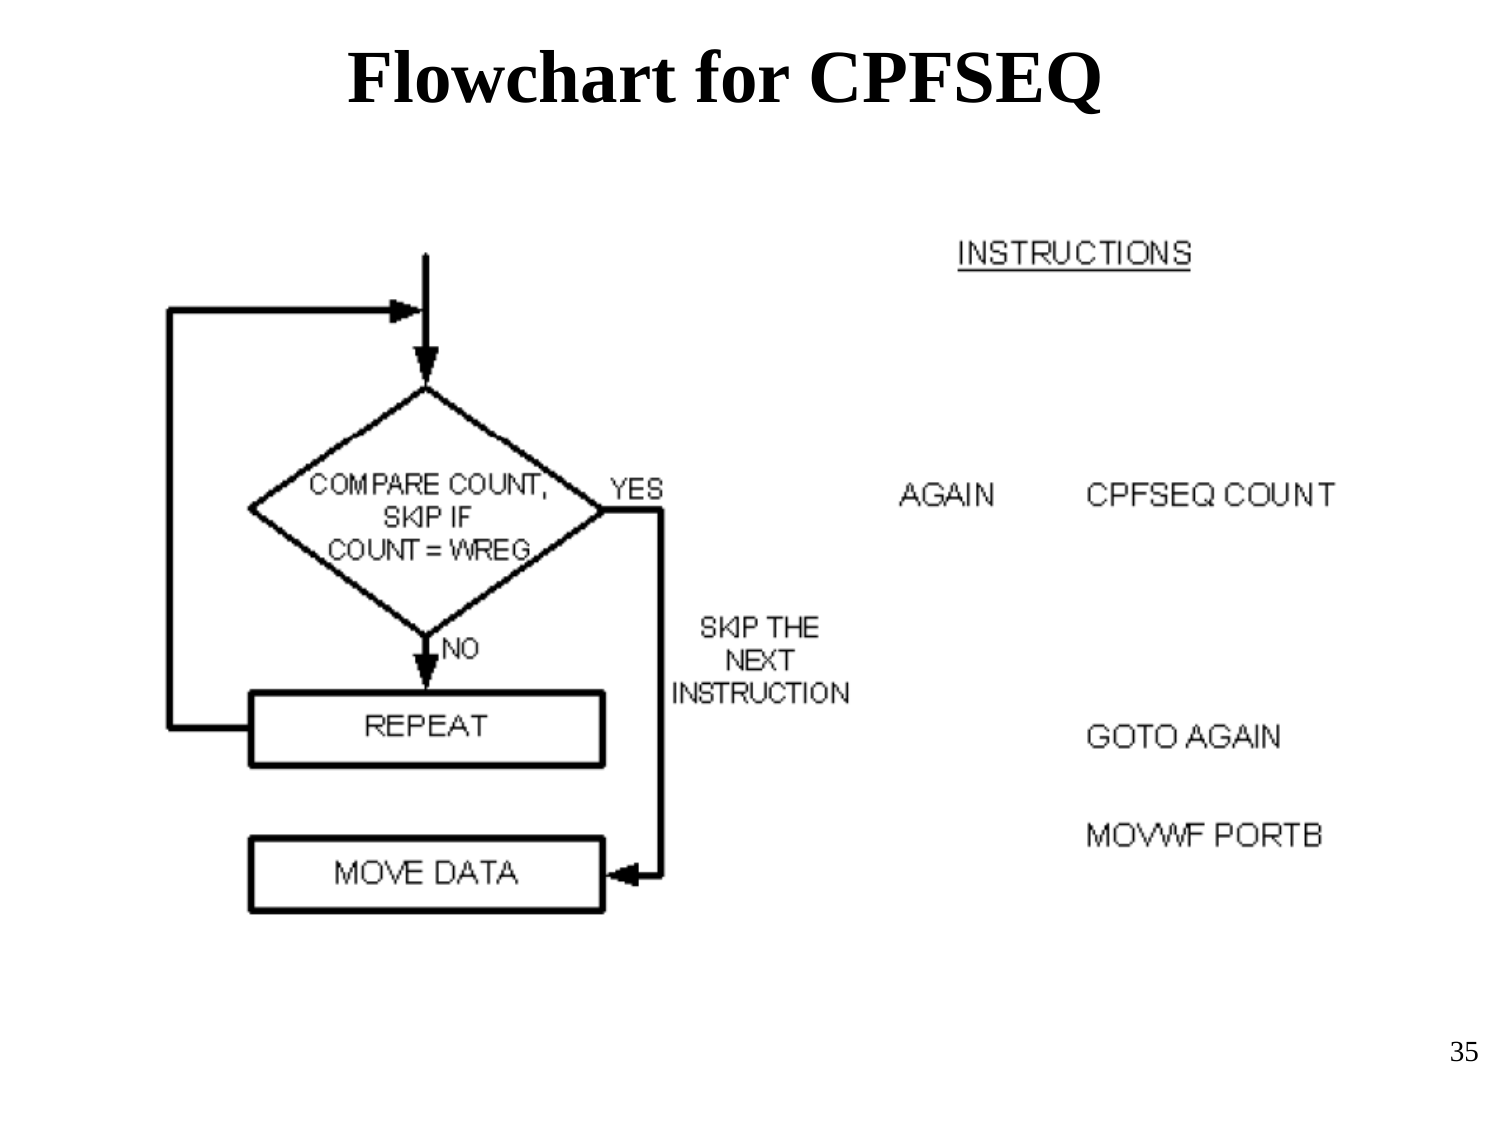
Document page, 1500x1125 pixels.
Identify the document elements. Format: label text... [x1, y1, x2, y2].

slide_number 35 [1181, 1024, 1495, 1101]
title Flowchart for CPFSEQ [88, 19, 1364, 126]
picture [131, 201, 1369, 924]
